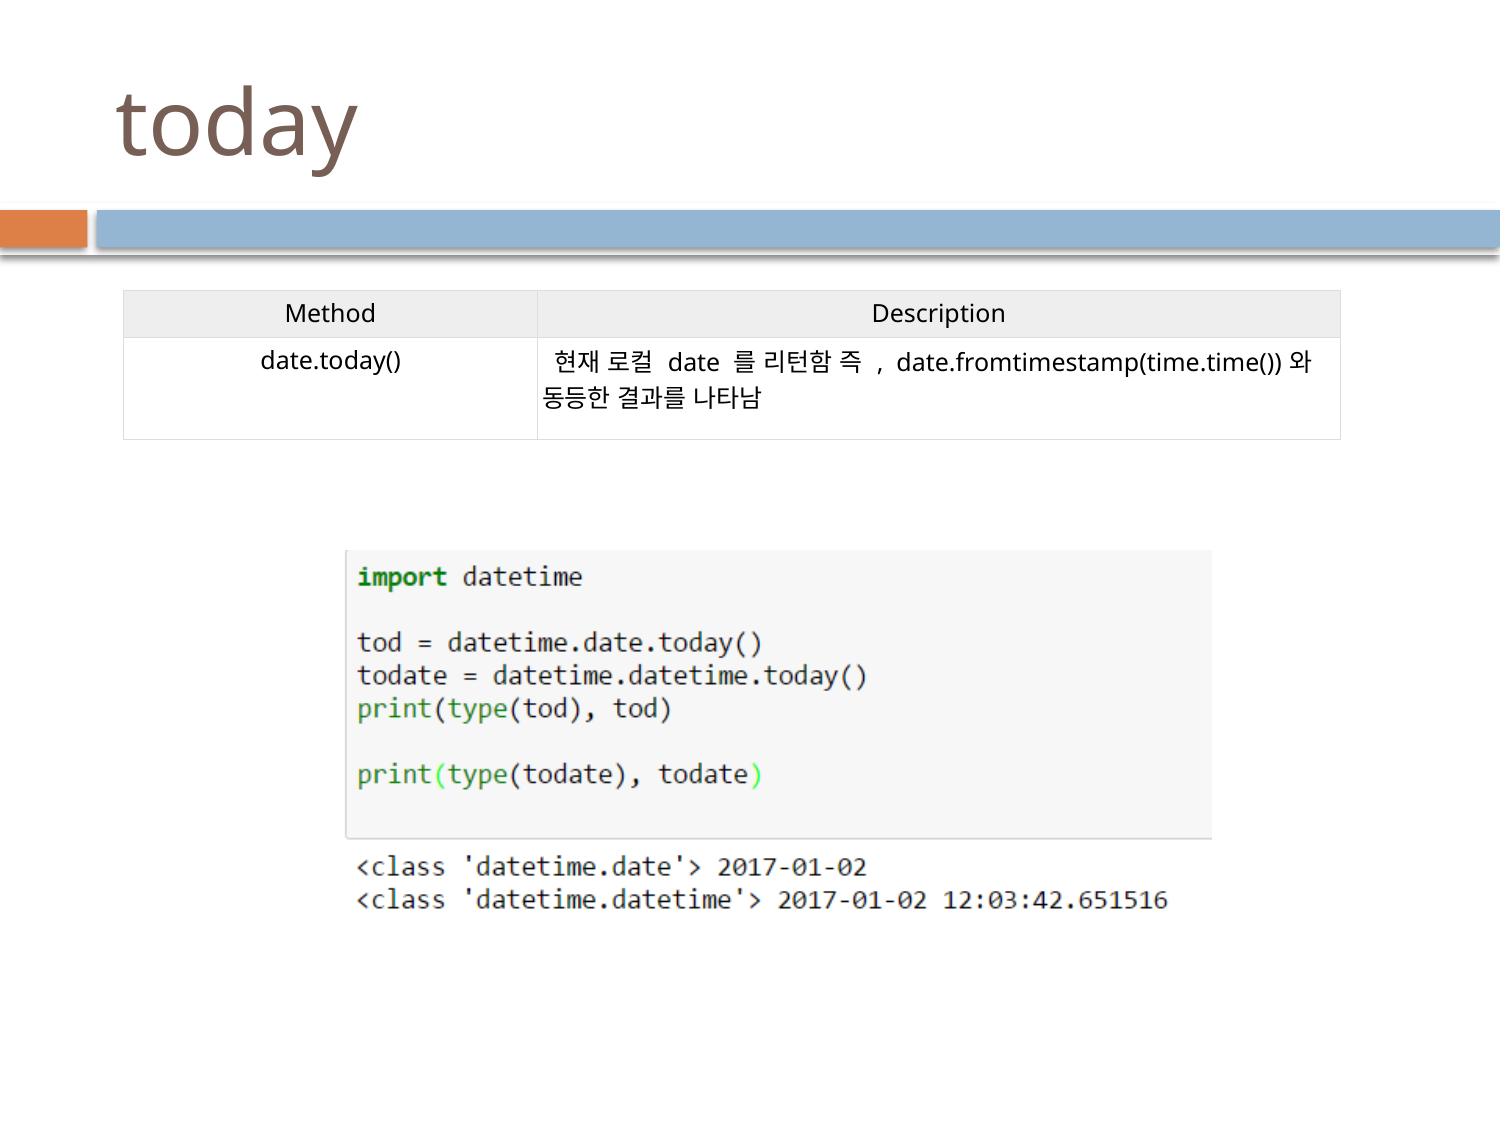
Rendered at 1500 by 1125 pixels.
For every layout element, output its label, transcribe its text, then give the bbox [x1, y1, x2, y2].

title today [100, 37, 1438, 200]
table_header Method [124, 291, 537, 337]
picture [336, 550, 1212, 926]
table_header Description [538, 291, 1340, 337]
table_cell 현재 로컬 date 를 리턴함 즉 , date.fromtimestamp(time.time())와 동등한 결과를 나타남 [538, 338, 1340, 439]
list [75, 267, 1425, 386]
table_cell date.today() [124, 338, 537, 439]
